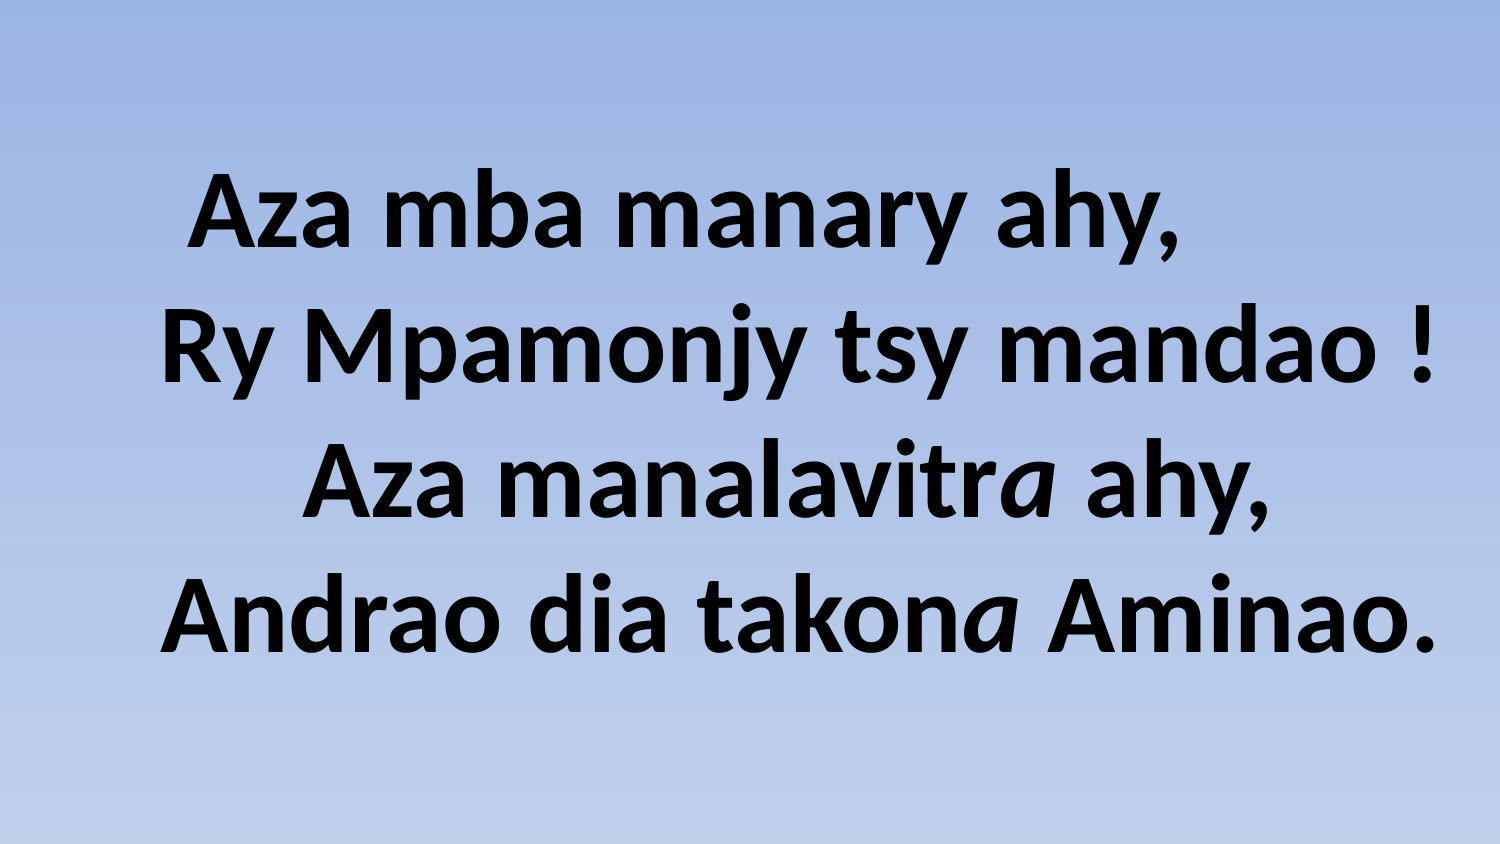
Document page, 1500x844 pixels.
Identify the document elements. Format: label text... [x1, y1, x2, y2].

title Aza mba manary ahy, Ry Mpamonjy tsy mandao ! Aza manalavitra ahy, Andrao dia takona Aminao. [0, 130, 1500, 680]
